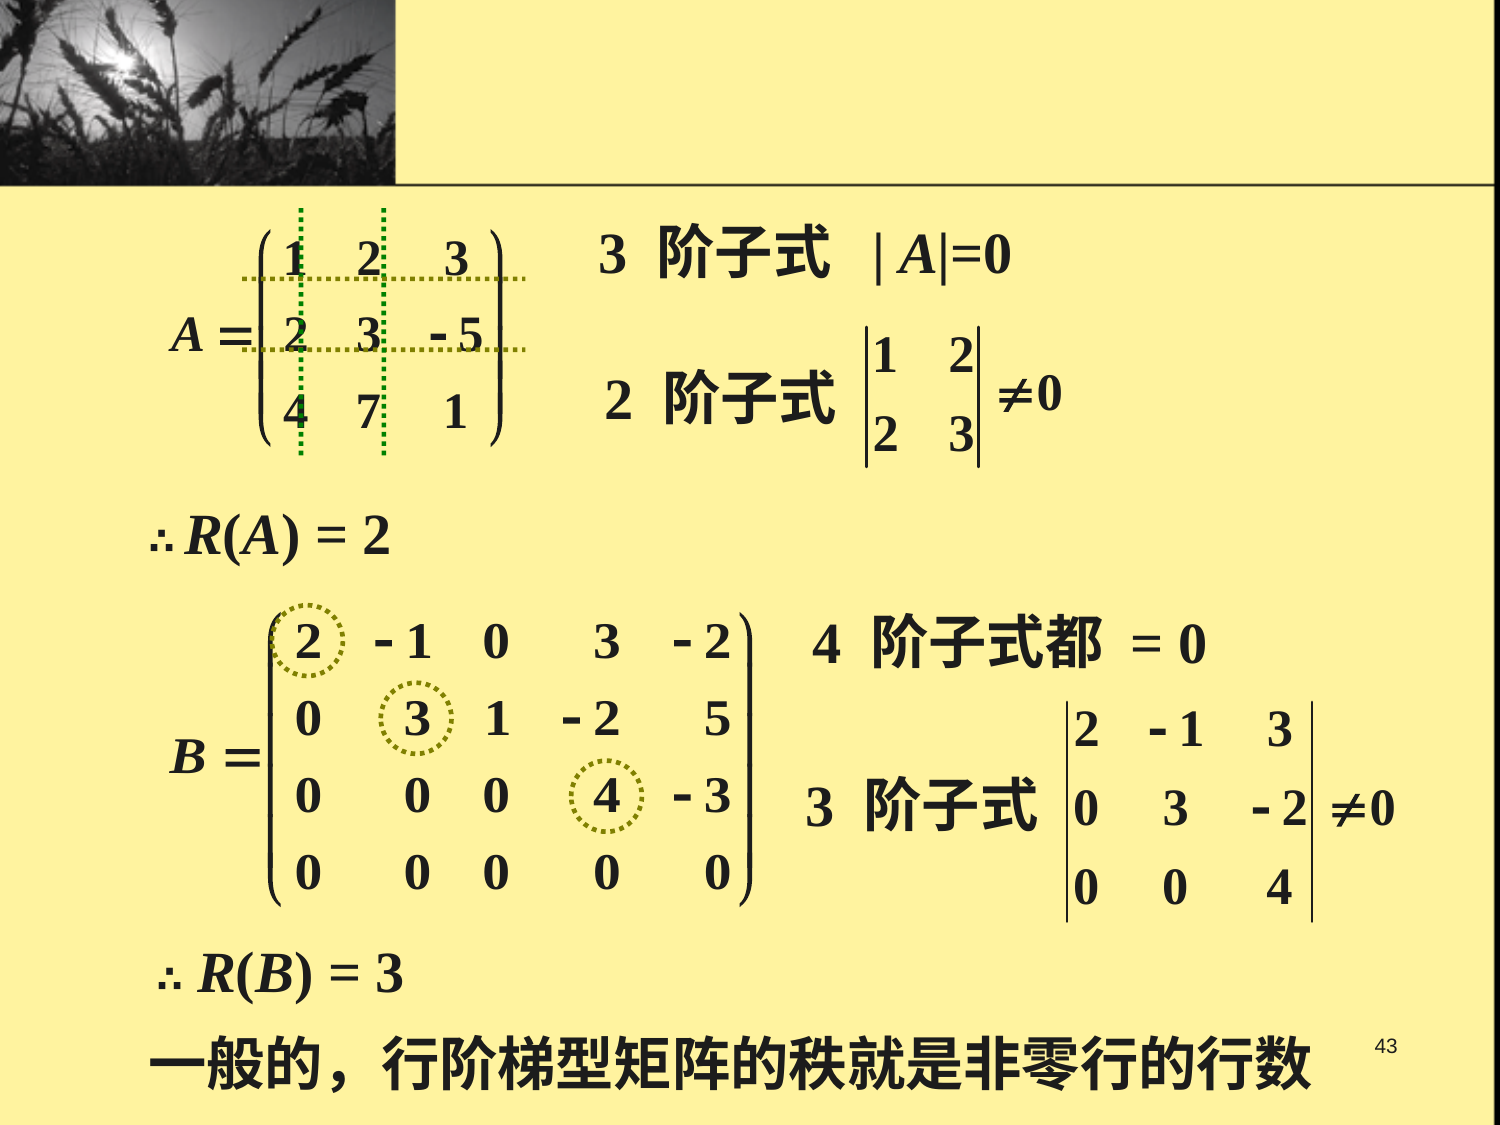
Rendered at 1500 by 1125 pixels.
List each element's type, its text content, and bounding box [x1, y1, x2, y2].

text_box 2 阶子式 [589, 353, 850, 439]
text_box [164, 609, 762, 909]
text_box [1056, 689, 1401, 929]
text_box ∴ R(B) = 3 [141, 926, 421, 1011]
text_box 4 阶子式都 = 0 [797, 597, 1258, 683]
slide_number 43 [1329, 1024, 1413, 1101]
text_box ∴ R(A) = 2 [119, 489, 422, 574]
picture [0, 0, 1500, 1125]
text_box 一般的，行阶梯型矩阵的秩就是非零行的行数 [133, 1019, 1329, 1105]
text_box 3 阶子式 | A|=0 [584, 208, 1043, 293]
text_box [159, 219, 514, 452]
text_box 3 阶子式 [790, 760, 1051, 846]
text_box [855, 314, 1070, 475]
